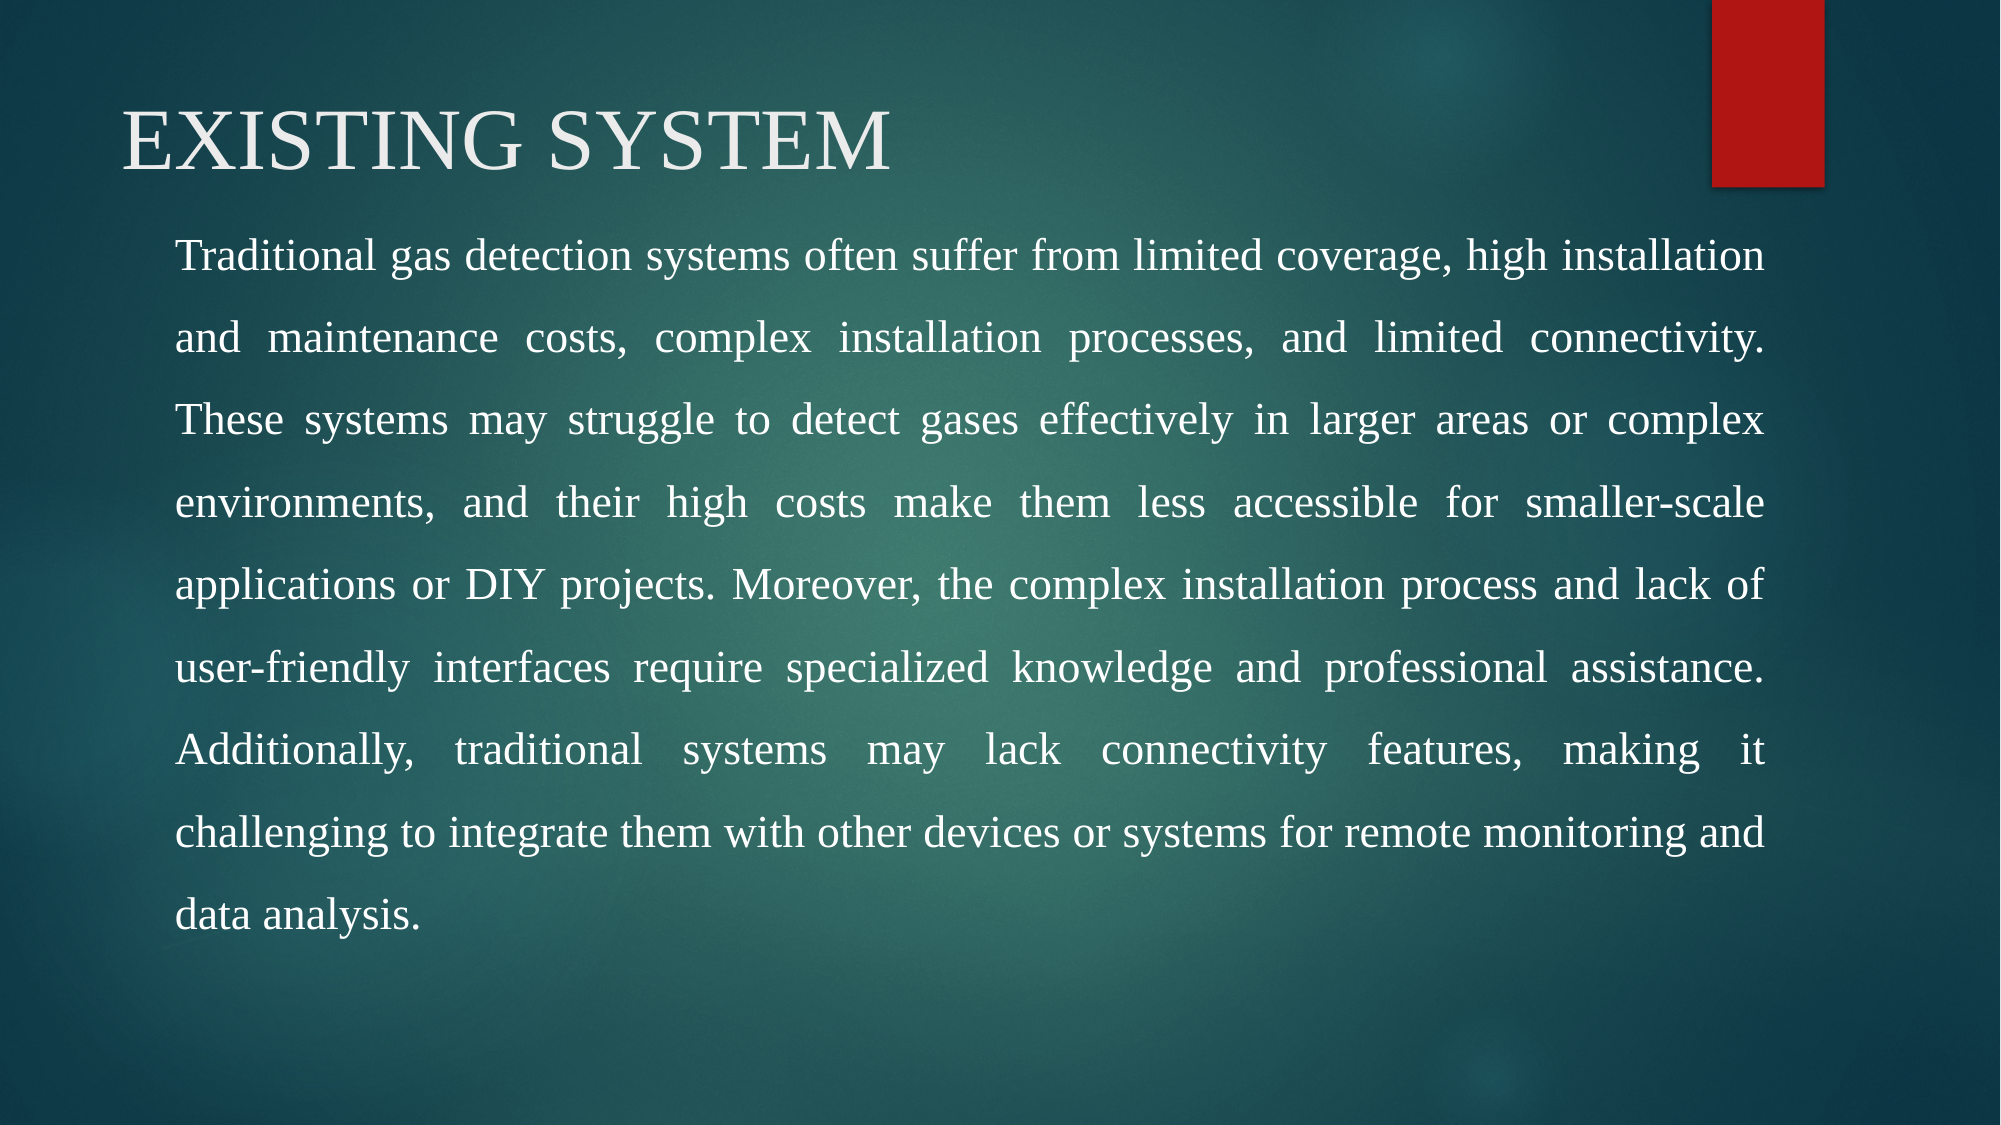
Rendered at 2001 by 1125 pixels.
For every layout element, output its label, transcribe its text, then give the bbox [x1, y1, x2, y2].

list Traditional gas detection systems often suffer from limited coverage, high installation and maintenance costs, complex installation processes, and limited connectivity. These systems may struggle to detect gases effectively in larger areas or complex environments, and their high costs make them less accessible for smaller-scale applications or DIY projects. Moreover, the complex installation process and lack of user-friendly interfaces require specialized knowledge and professional assistance. Additionally, traditional systems may lack connectivity features, making it challenging to integrate them with other devices or systems for remote monitoring and data analysis. [159, 189, 1782, 957]
title EXISTING SYSTEM [106, 74, 1649, 304]
picture [0, 0, 2001, 1125]
